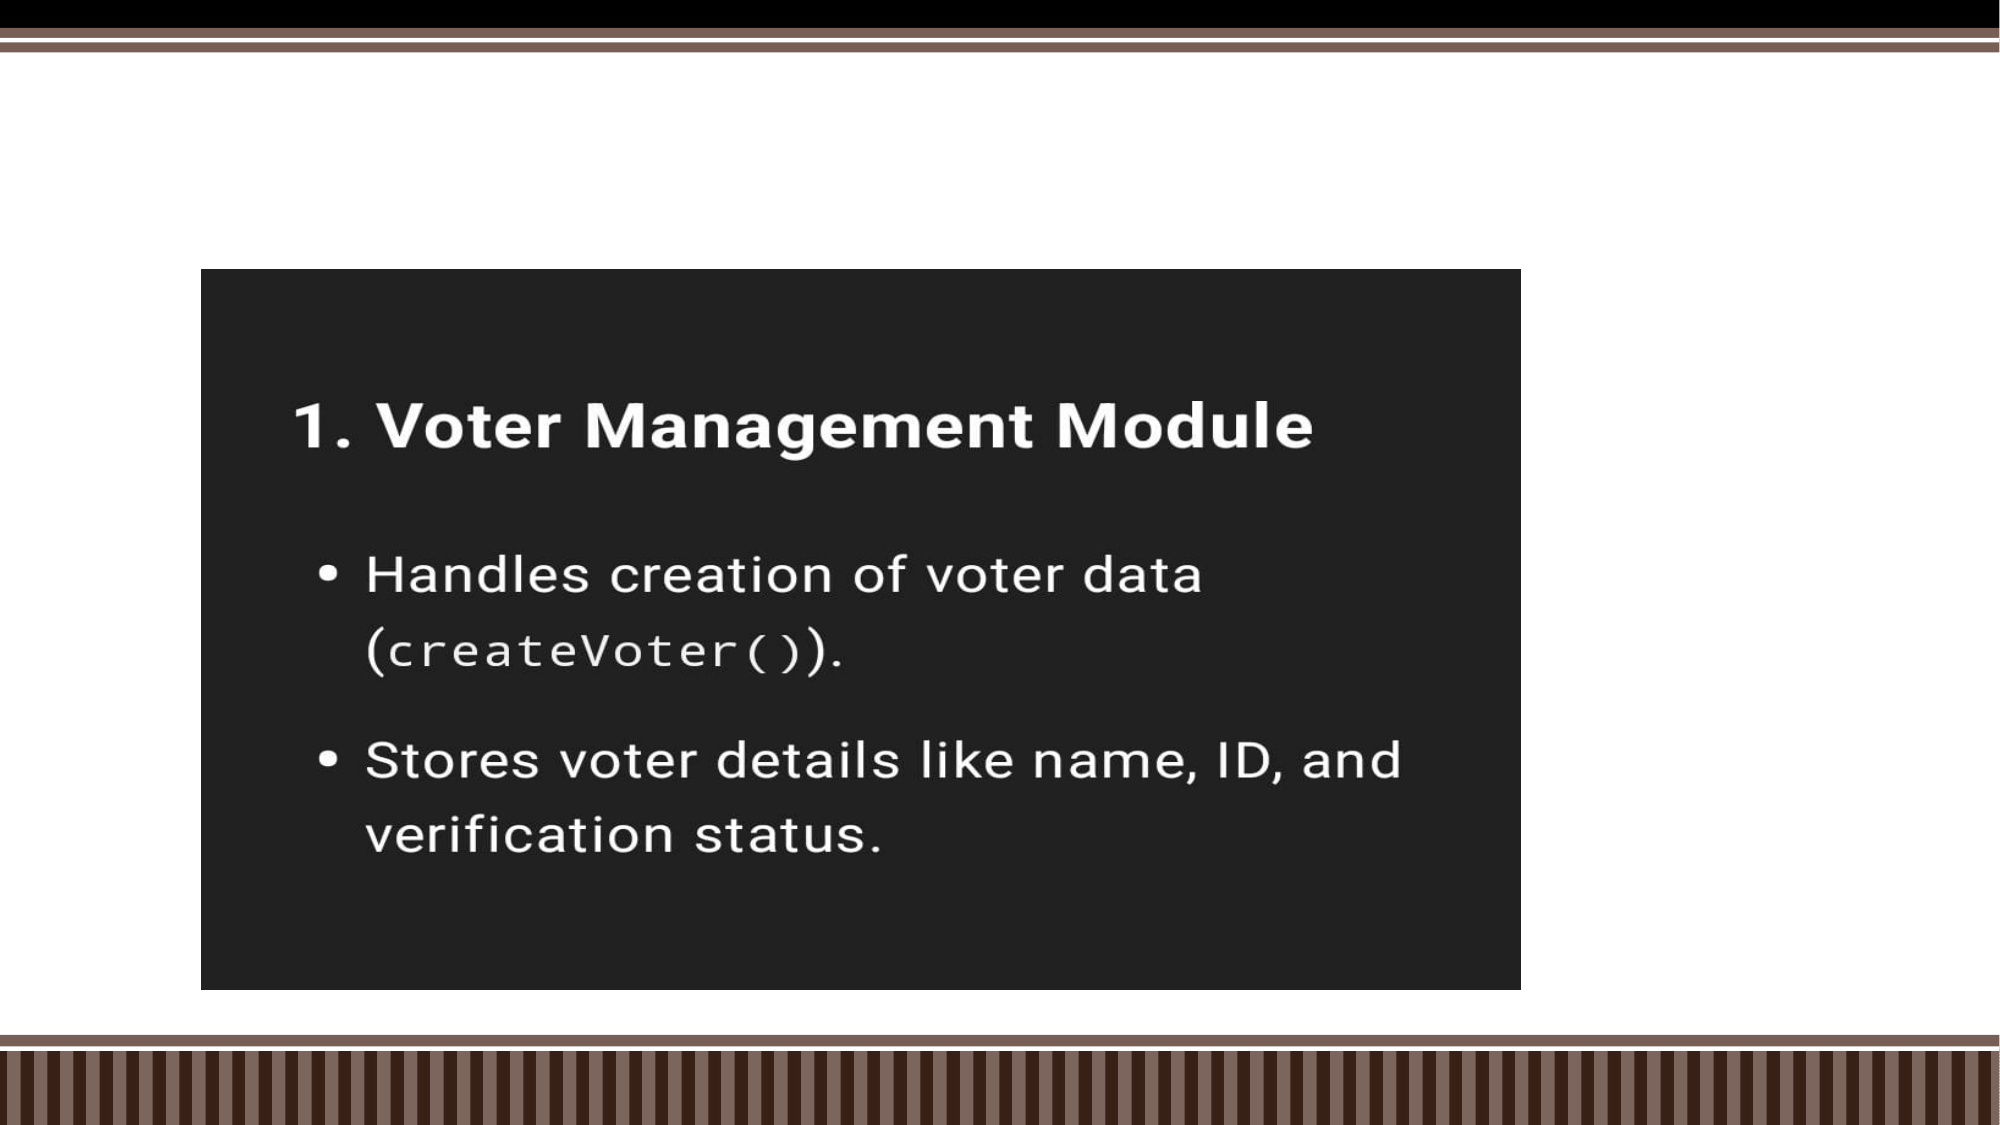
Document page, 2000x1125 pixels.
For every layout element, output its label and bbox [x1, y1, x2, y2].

list [201, 269, 1520, 990]
